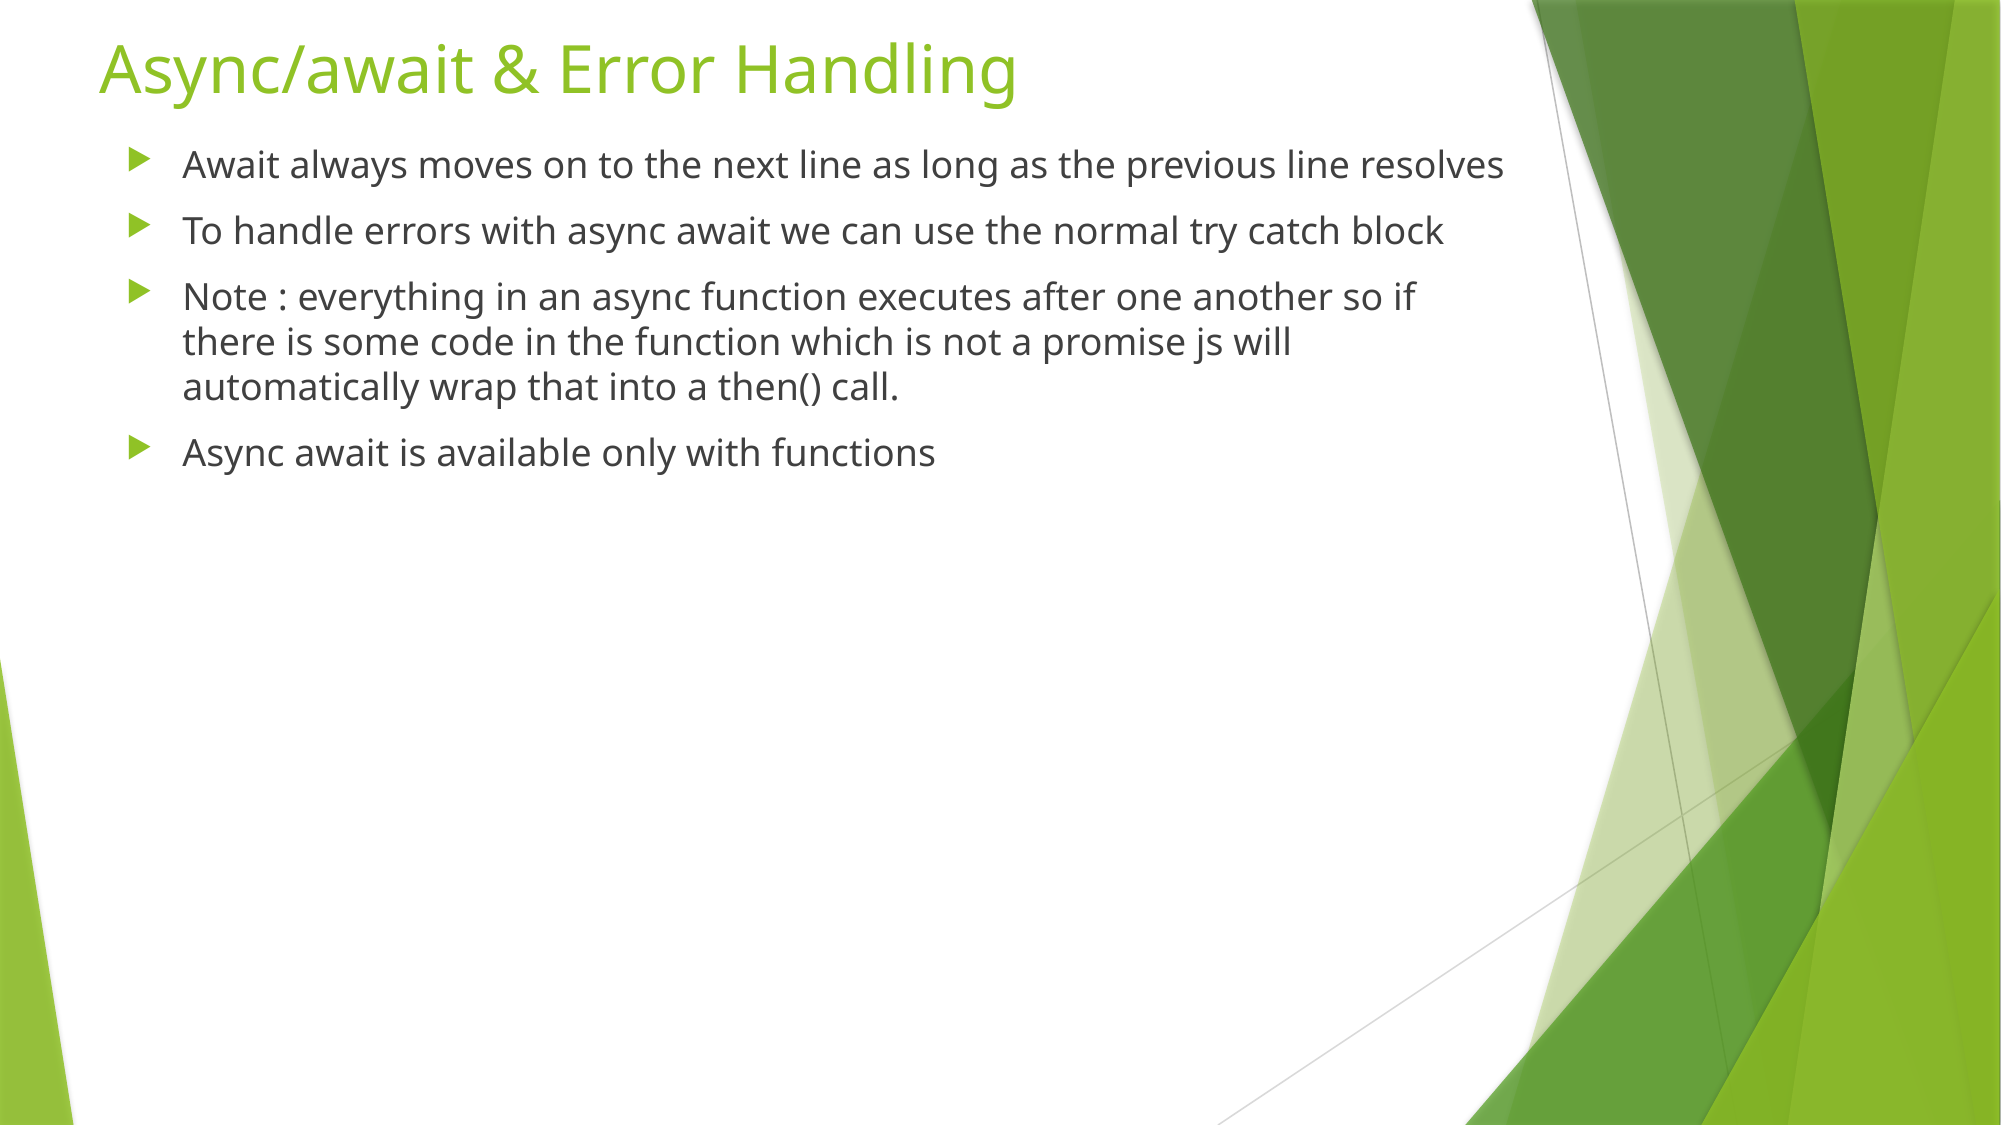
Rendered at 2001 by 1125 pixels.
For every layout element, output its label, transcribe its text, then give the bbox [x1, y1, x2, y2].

title Async/await & Error Handling [67, 19, 1478, 116]
list Await always moves on to the next line as long as the previous line resolves To handle errors with async await we can use the normal try catch block Note : everything in an async function executes after one another so if there is some code in the function which is not a promise js will automatically wrap that into a then() call. Async await is available only with functions [111, 133, 1522, 991]
